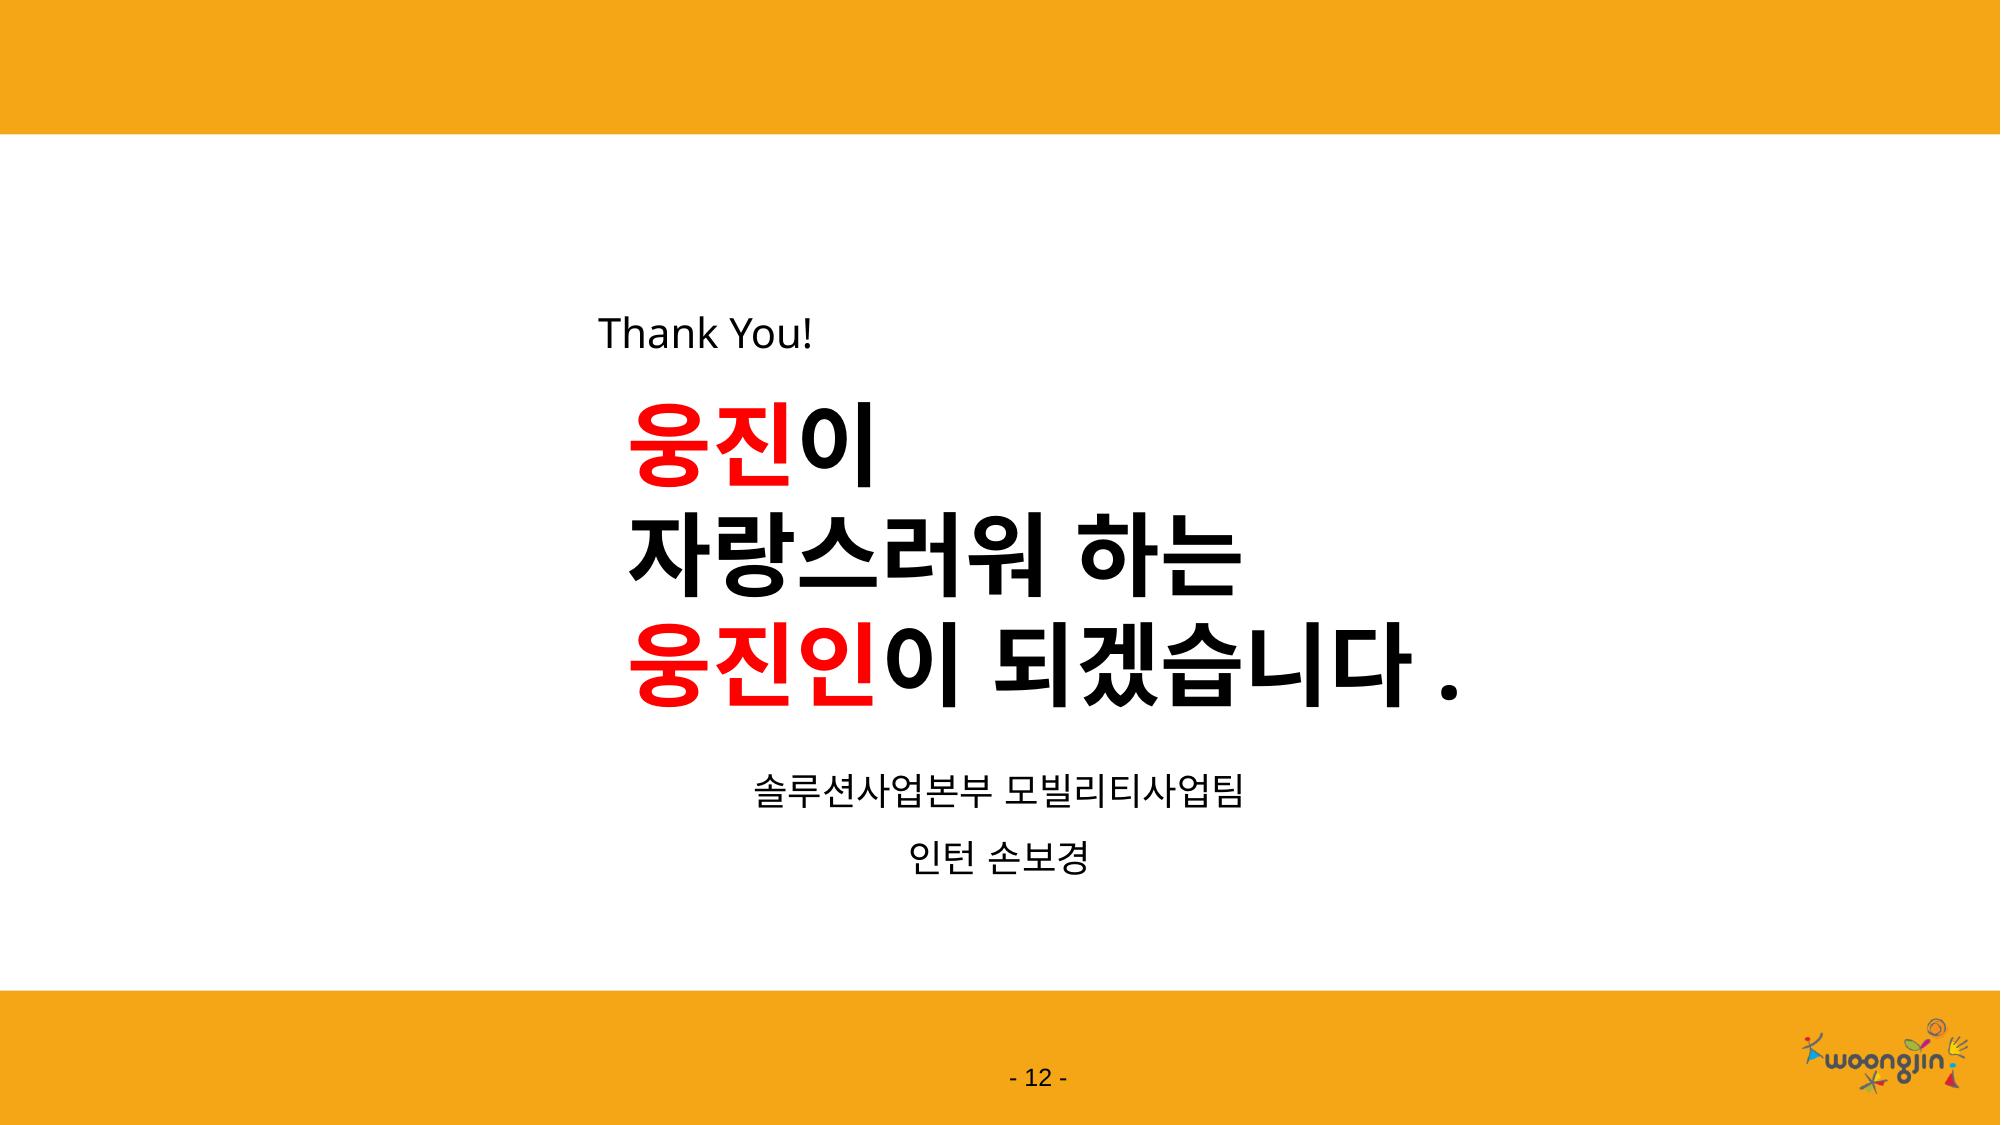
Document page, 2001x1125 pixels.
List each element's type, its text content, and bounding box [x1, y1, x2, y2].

text_box [0, 0, 2000, 135]
text_box 솔루션사업본부 모빌리티사업팀 인턴 손보경 [642, 760, 1358, 888]
text_box - 12 - [994, 1053, 1097, 1099]
picture [1796, 1015, 1974, 1101]
text_box [0, 990, 2000, 1125]
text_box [585, 299, 1506, 729]
